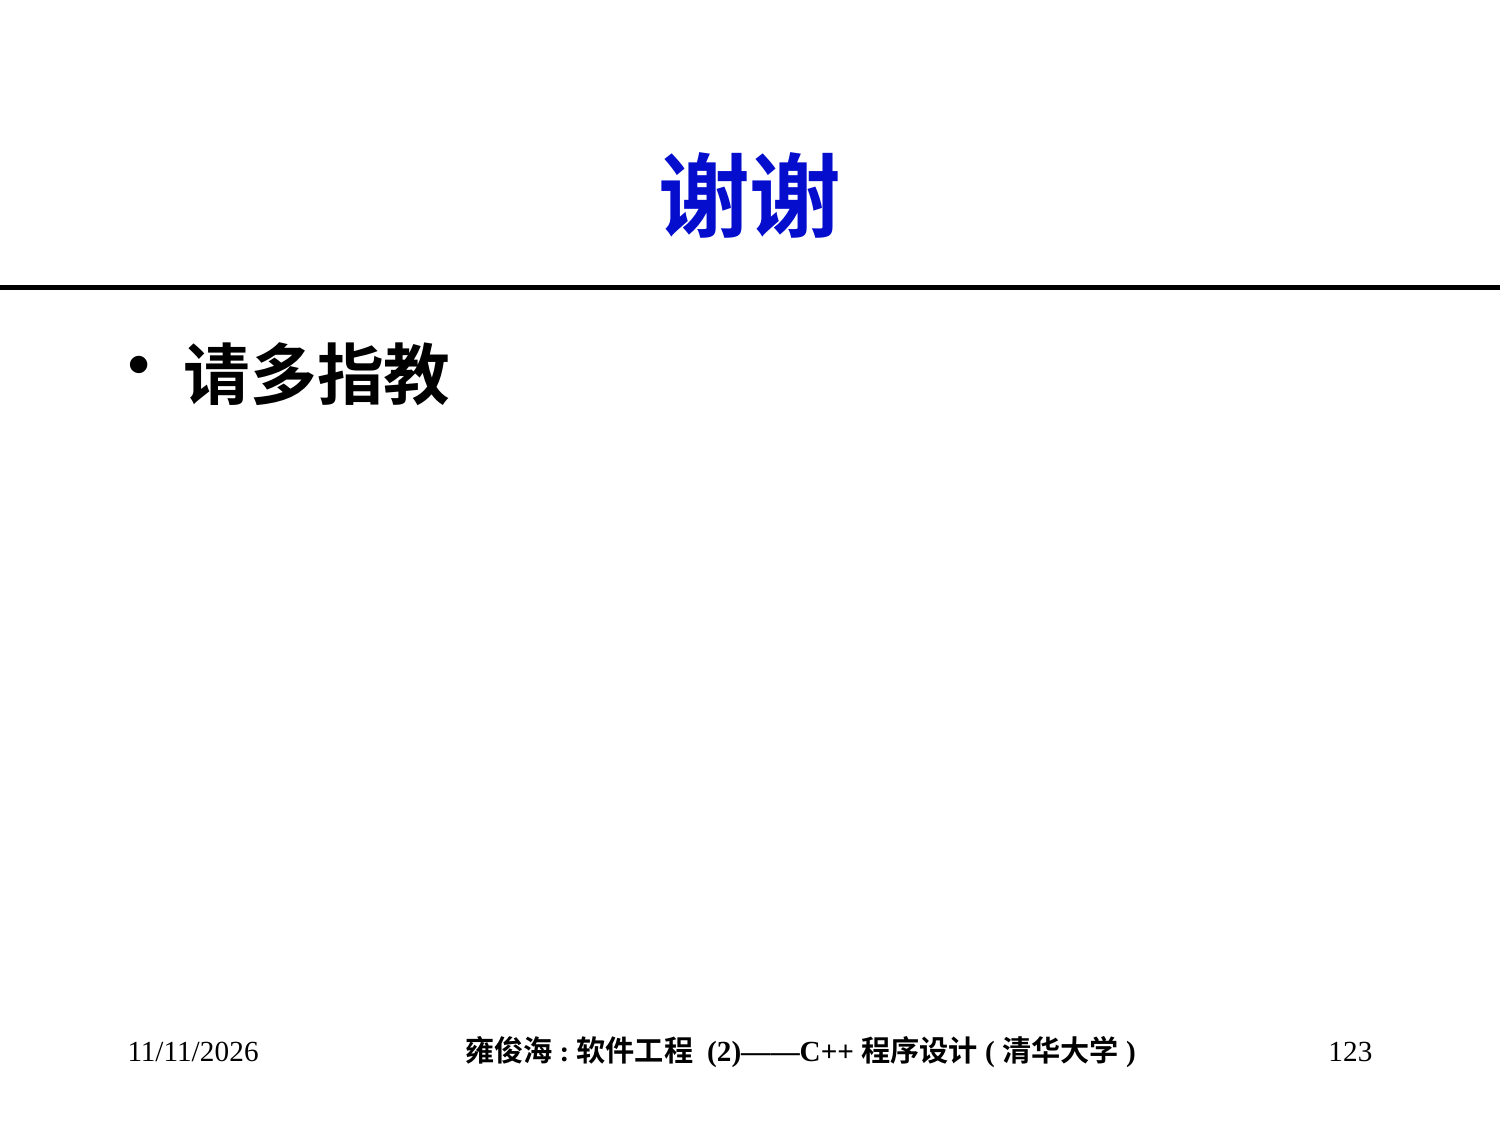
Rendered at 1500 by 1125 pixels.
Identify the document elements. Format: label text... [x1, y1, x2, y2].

slide_number 123 [1074, 1025, 1388, 1100]
title 谢谢 [112, 99, 1388, 287]
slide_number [112, 1025, 425, 1100]
list 请多指教 [112, 324, 1388, 1000]
